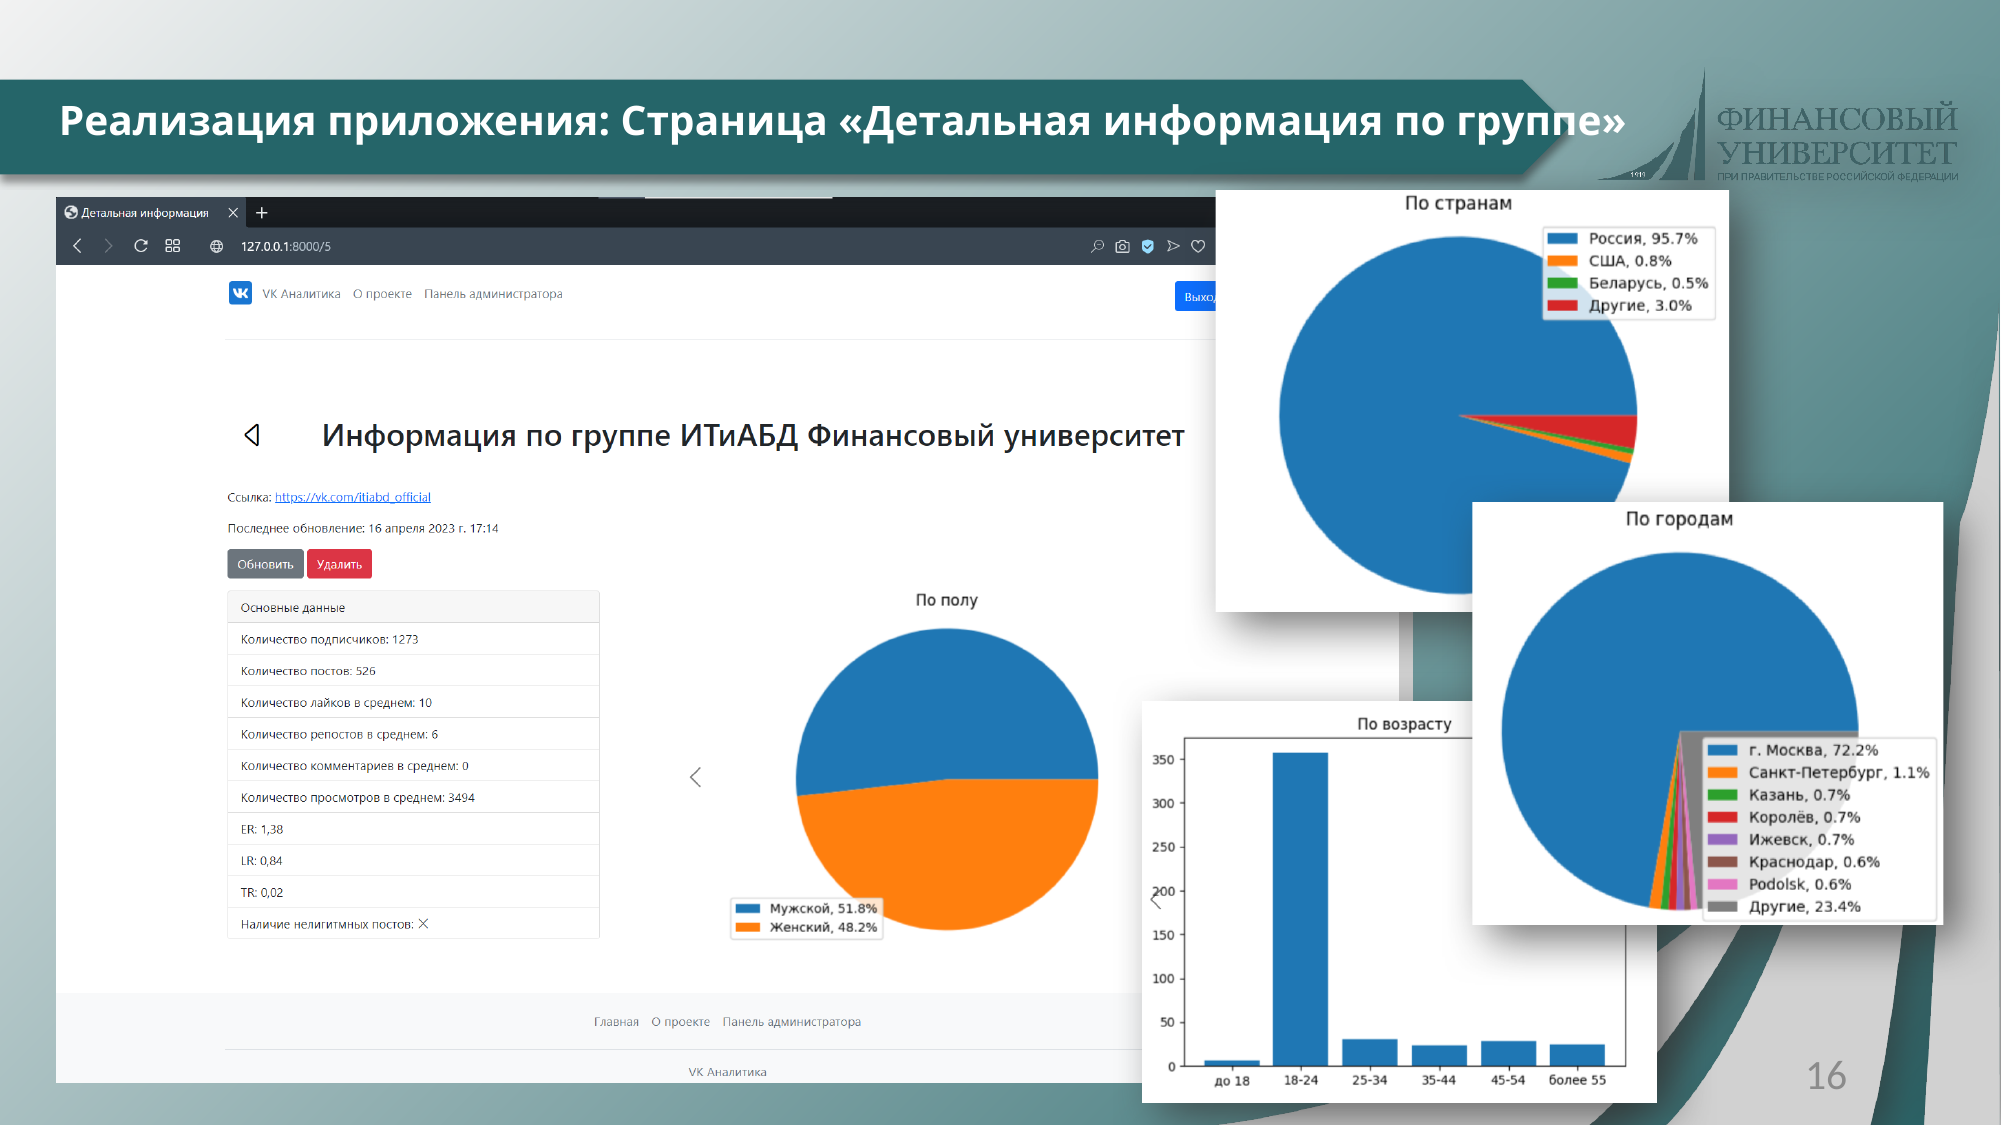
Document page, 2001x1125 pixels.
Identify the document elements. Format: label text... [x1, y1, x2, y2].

title Реализация приложения: Страница «Детальная информация по группе» [44, 92, 1749, 155]
picture [1142, 62, 1959, 1103]
slide_number 16 [1703, 1042, 1863, 1103]
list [56, 197, 1413, 1083]
